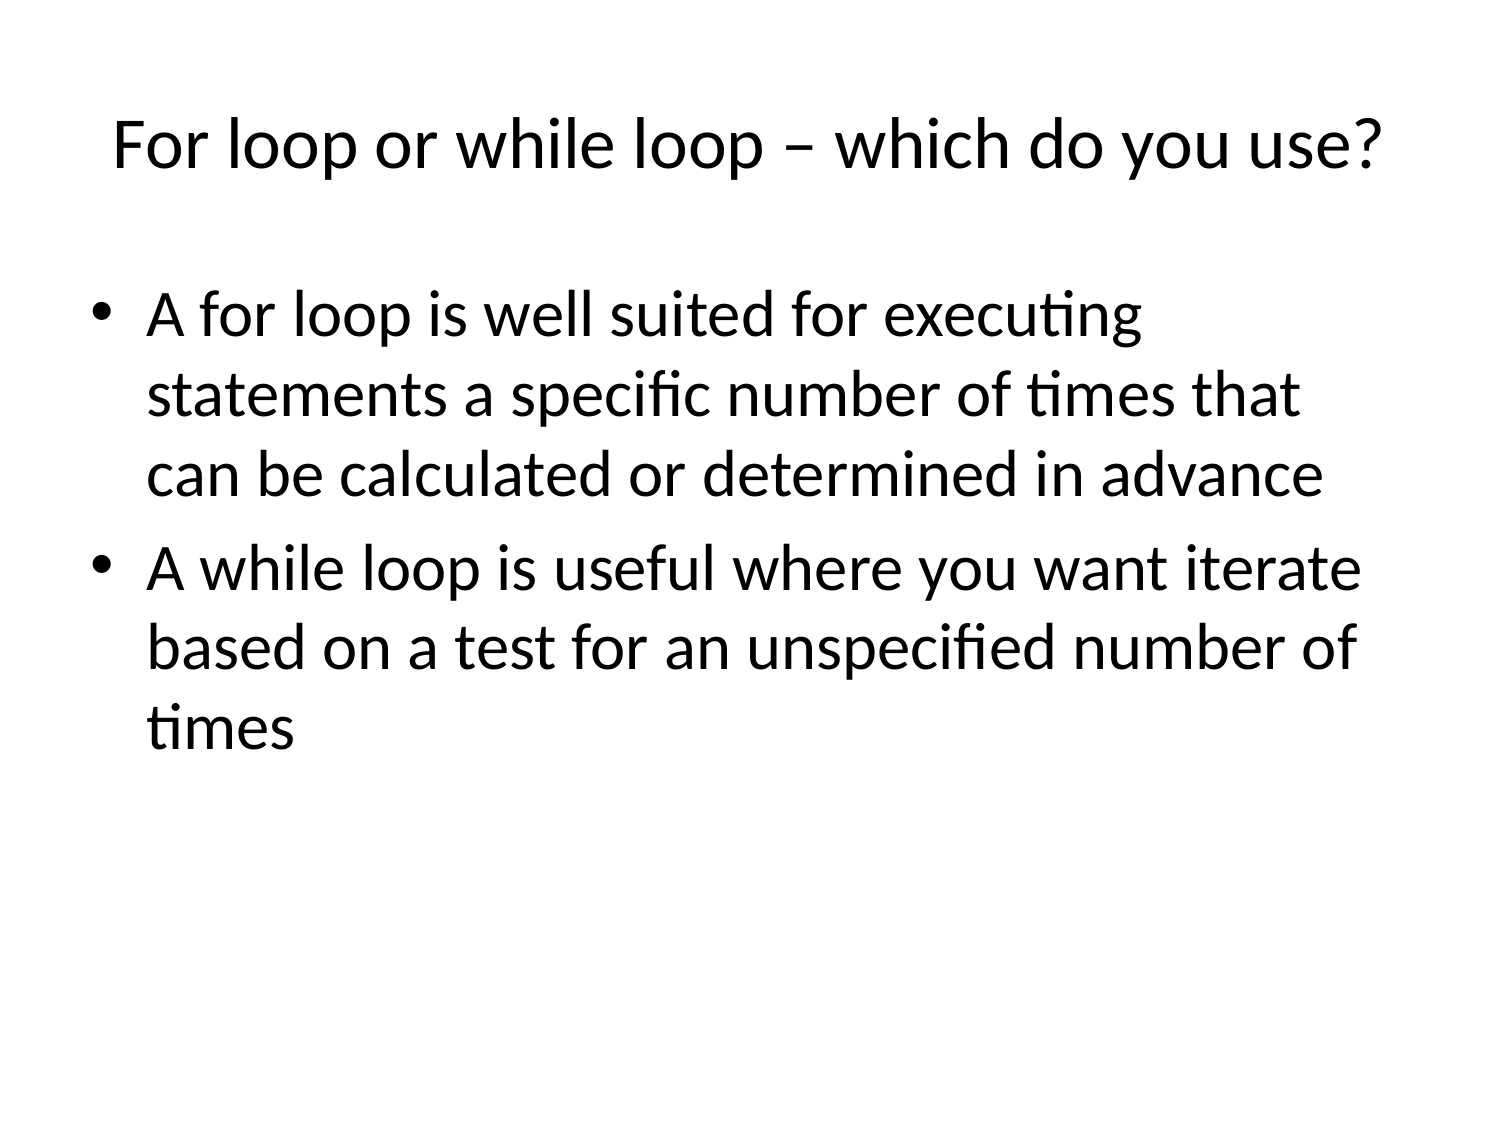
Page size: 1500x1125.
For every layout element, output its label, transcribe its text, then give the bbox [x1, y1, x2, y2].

list A for loop is well suited for executing statements a specific number of times that can be calculated or determined in advance A while loop is useful where you want iterate based on a test for an unspecified number of times [75, 262, 1425, 1005]
title For loop or while loop – which do you use? [75, 45, 1425, 233]
